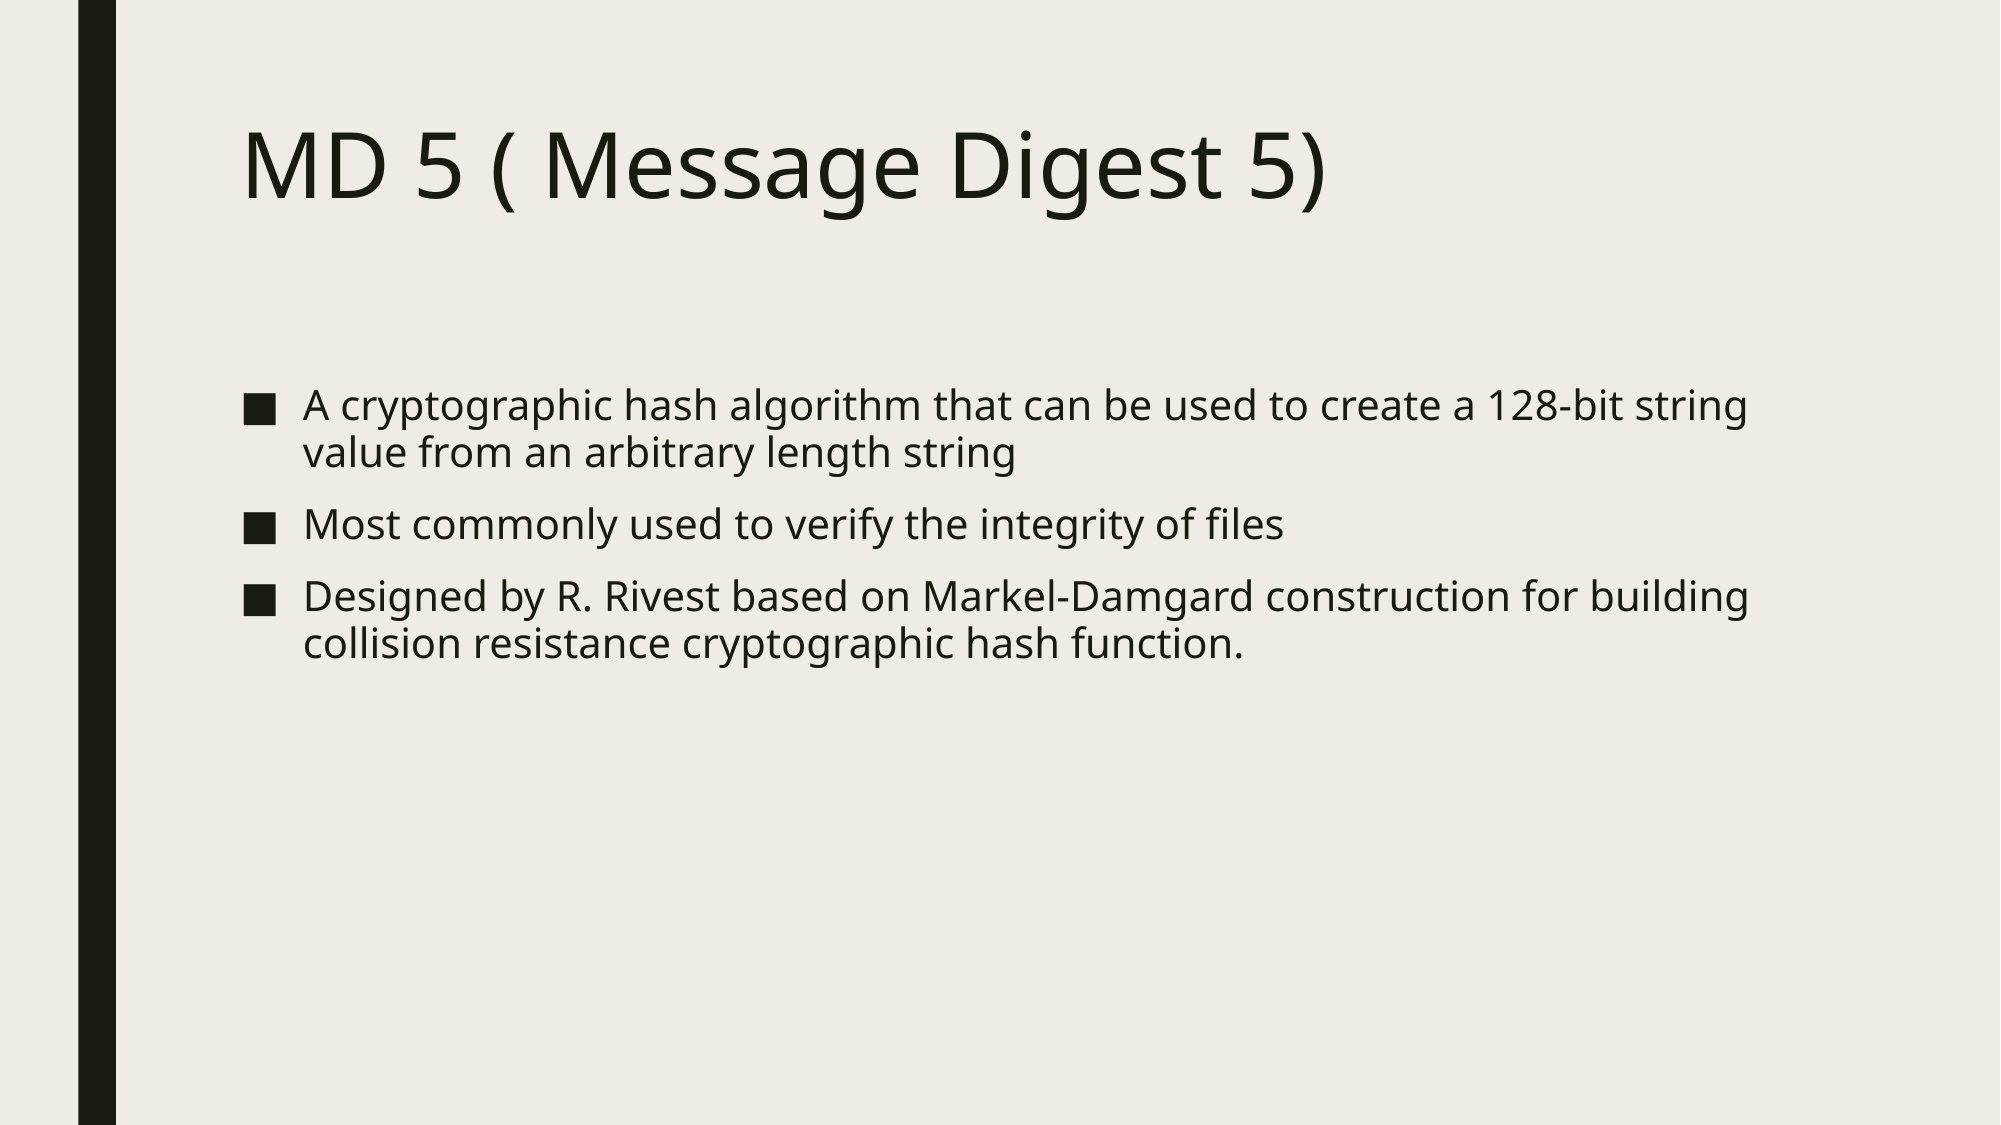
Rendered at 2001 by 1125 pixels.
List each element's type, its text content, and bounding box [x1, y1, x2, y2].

title MD 5 ( Message Digest 5) [225, 112, 1800, 357]
list A cryptographic hash algorithm that can be used to create a 128-bit string value from an arbitrary length string Most commonly used to verify the integrity of files Designed by R. Rivest based on Markel-Damgard construction for building collision resistance cryptographic hash function. [225, 375, 1800, 963]
